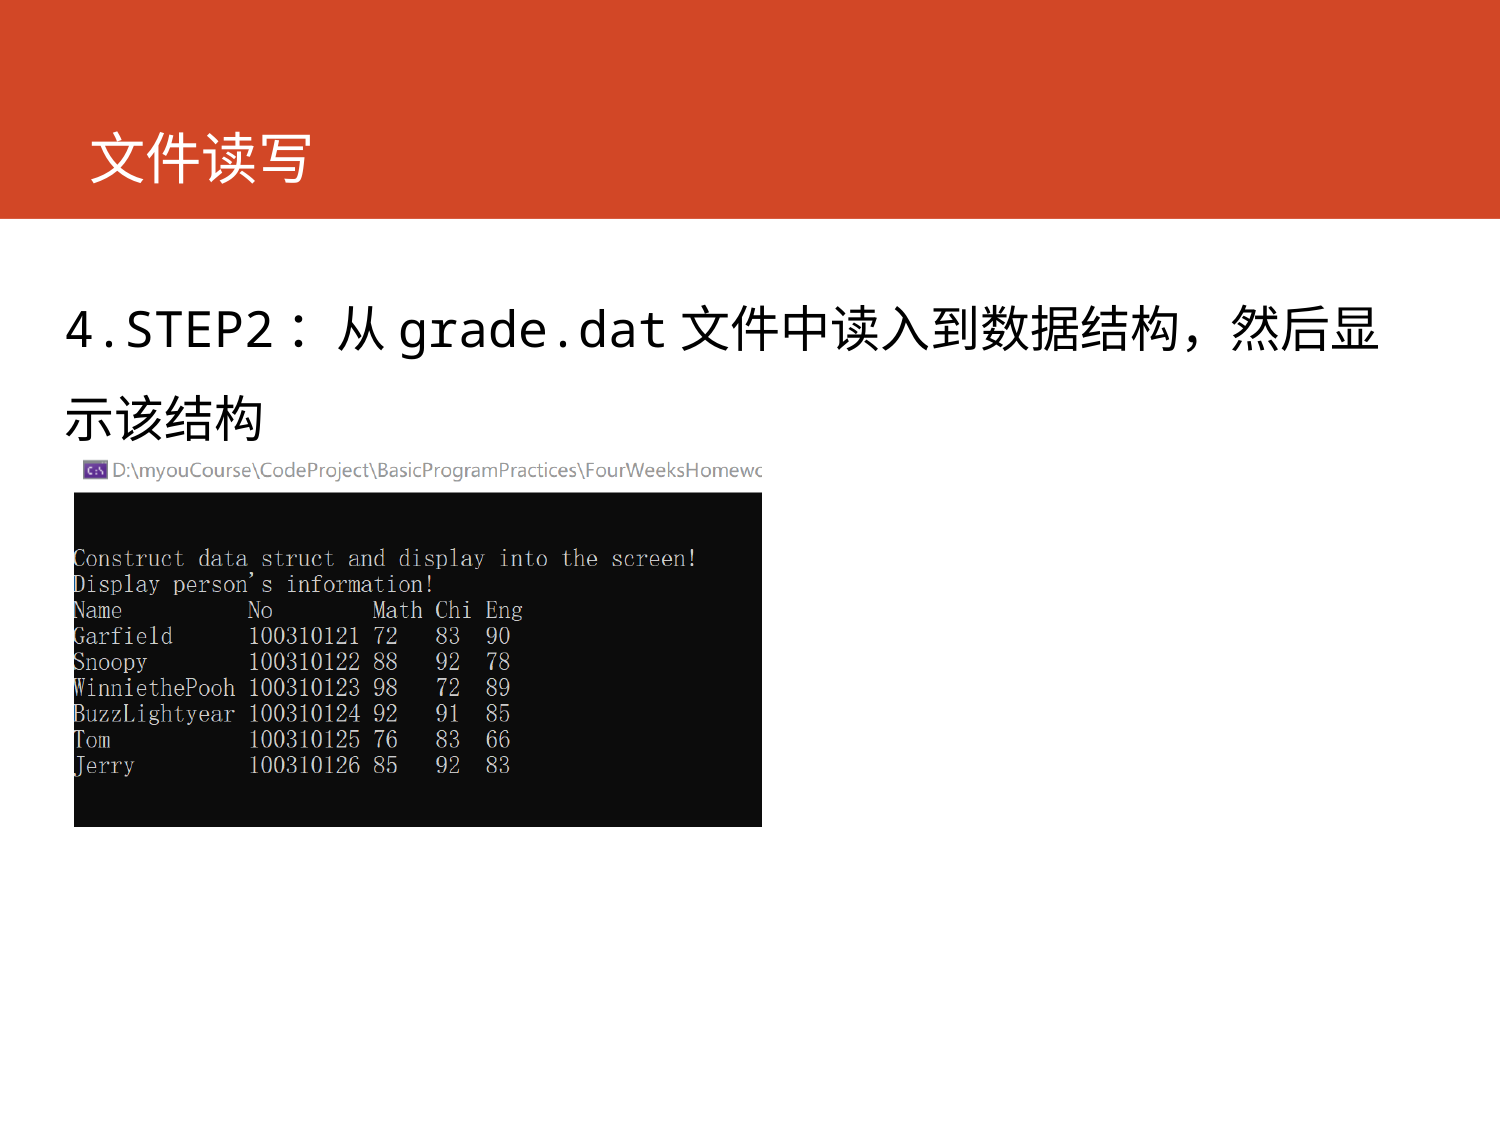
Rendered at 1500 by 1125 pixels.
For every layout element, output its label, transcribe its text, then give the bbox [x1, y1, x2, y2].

list 4.STEP2：从grade.dat文件中读入到数据结构，然后显示该结构 [49, 260, 1426, 1090]
picture [74, 449, 762, 827]
title 文件读写 [74, 0, 1397, 199]
